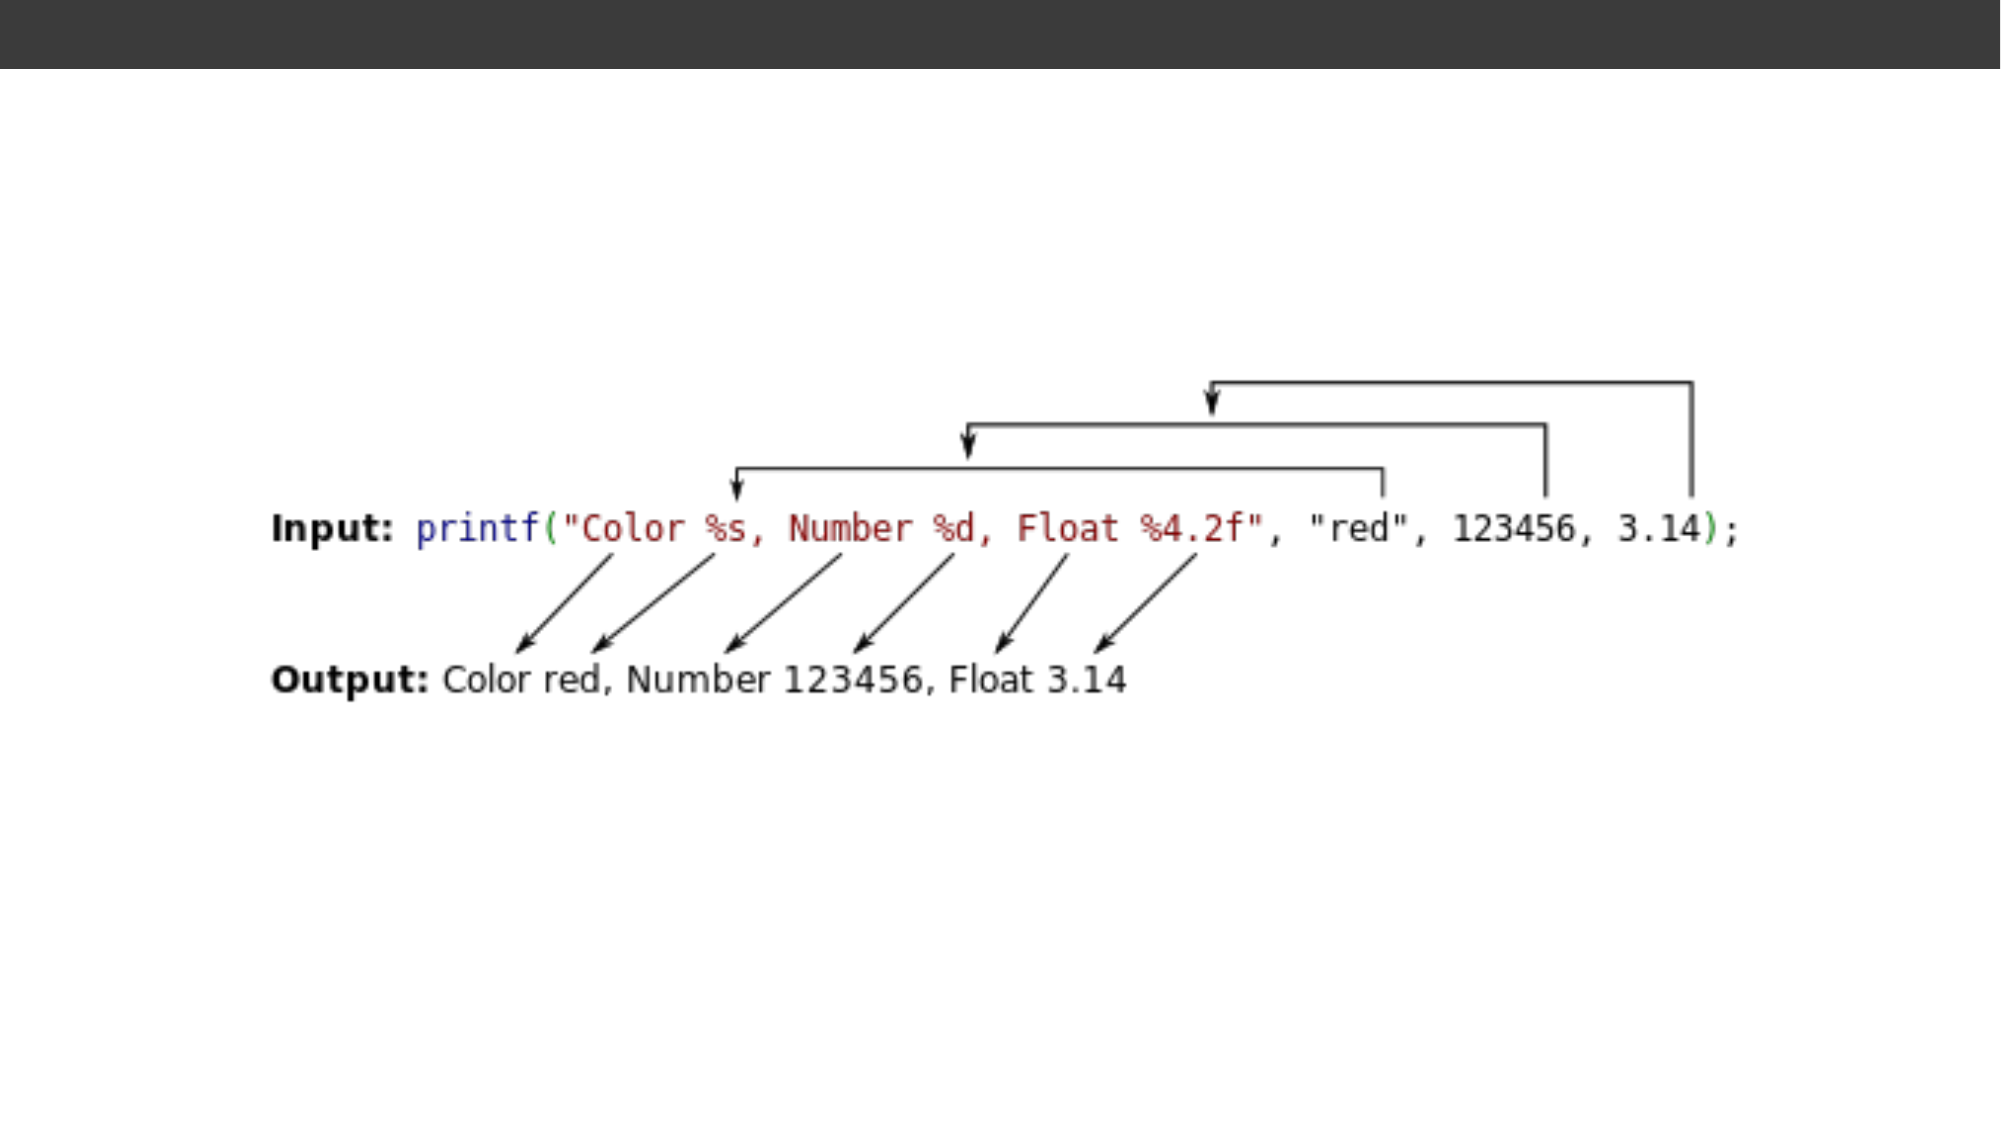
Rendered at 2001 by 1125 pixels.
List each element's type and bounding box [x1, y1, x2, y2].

picture [245, 358, 1799, 730]
